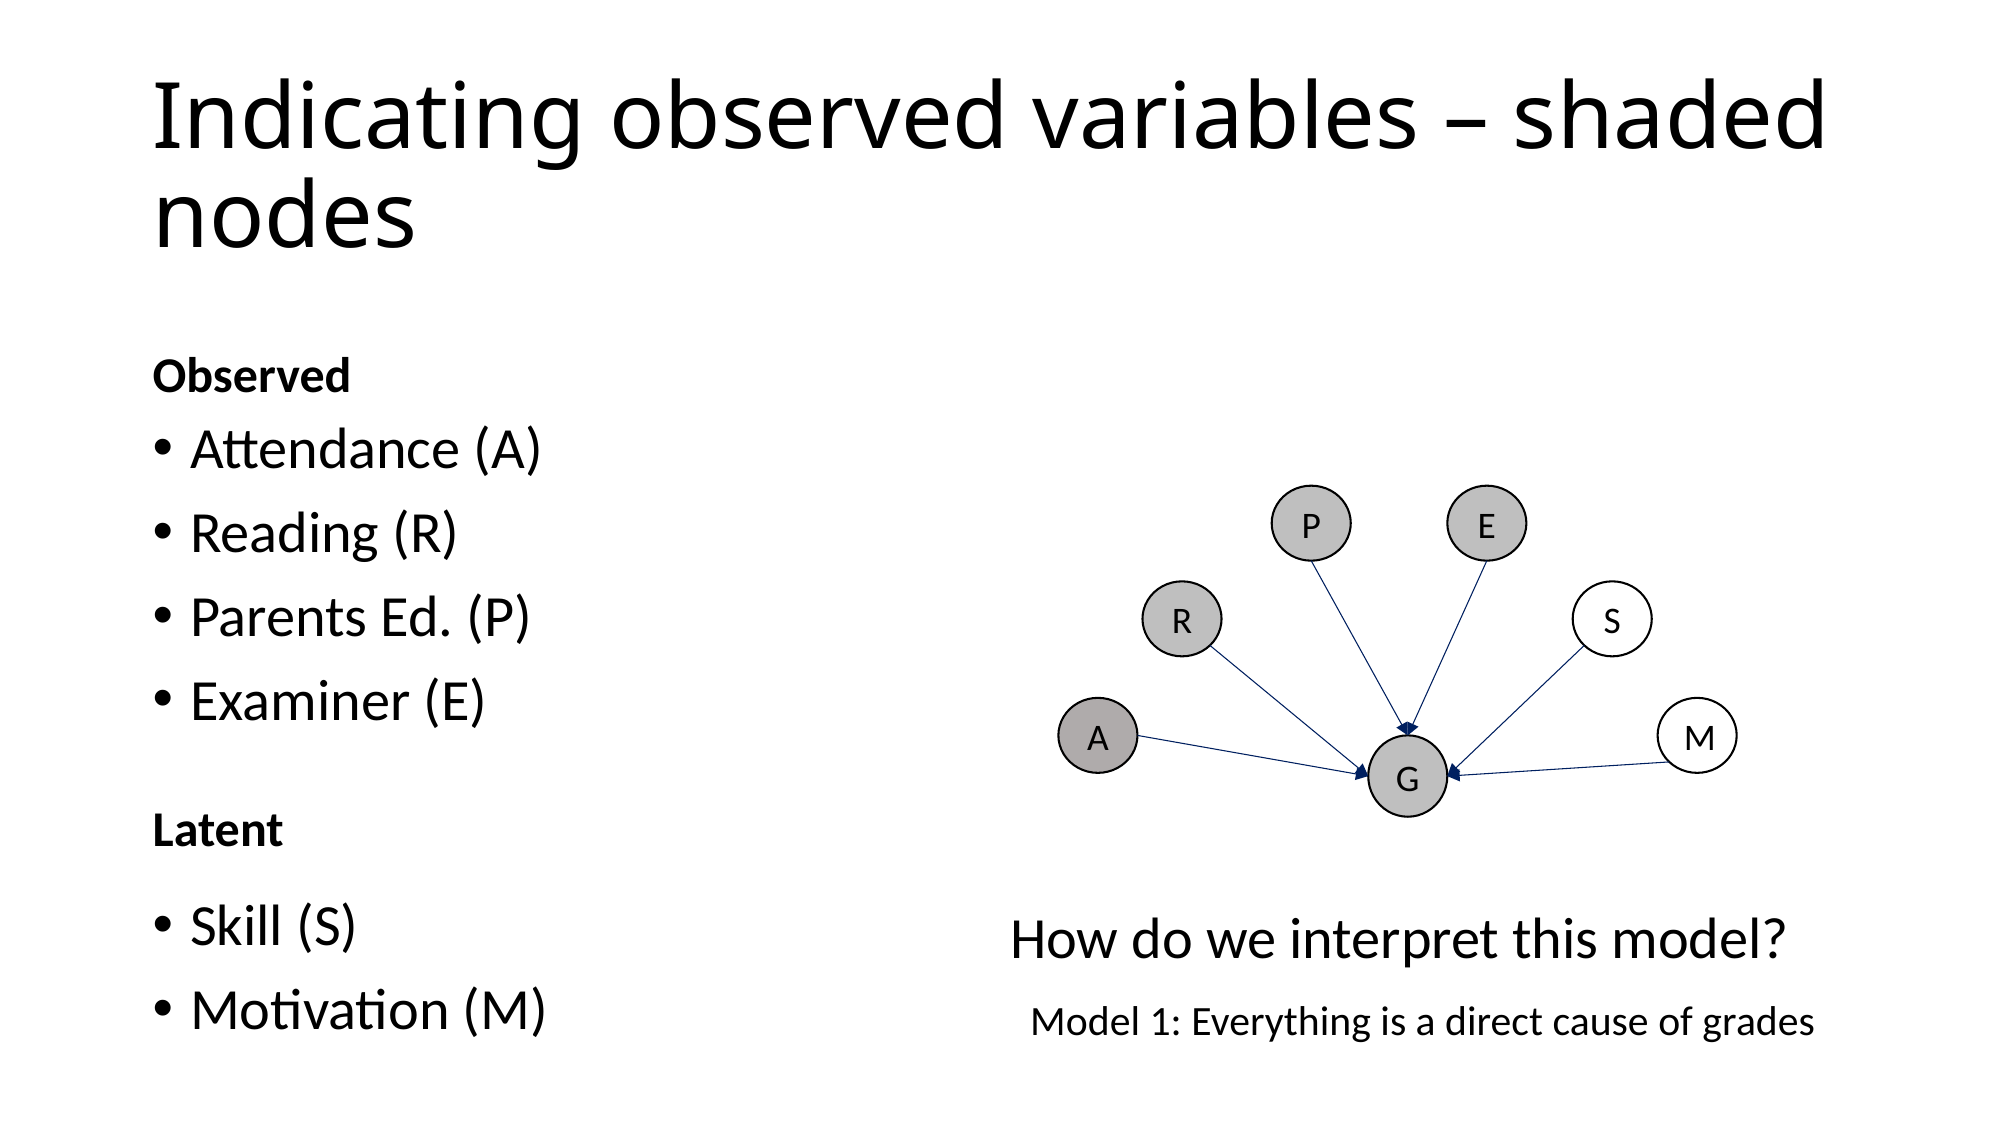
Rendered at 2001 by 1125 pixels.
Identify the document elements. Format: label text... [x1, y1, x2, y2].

text_box M [1656, 696, 1738, 774]
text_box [1407, 560, 1487, 736]
text_box R [1141, 580, 1223, 658]
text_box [1447, 761, 1670, 777]
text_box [1447, 645, 1585, 761]
title Indicating observed variables – shaded nodes [137, 59, 1863, 278]
list Latent [137, 729, 988, 865]
text_box A [1057, 696, 1139, 774]
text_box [1311, 560, 1407, 736]
text_box P [1270, 484, 1352, 562]
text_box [1137, 735, 1209, 777]
list Skill (S) Motivation (M) [137, 888, 988, 1088]
list Attendance (A) Reading (R) Parents Ed. (P) Examiner (E) [137, 410, 984, 729]
text_box E [1446, 484, 1528, 562]
text_box How do we interpret this model? [995, 892, 1821, 978]
text_box Model 1: Everything is a direct cause of grades [1015, 985, 1836, 1051]
list Observed [137, 275, 984, 410]
text_box G [1367, 736, 1449, 818]
text_box S [1571, 580, 1653, 658]
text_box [1209, 645, 1369, 777]
